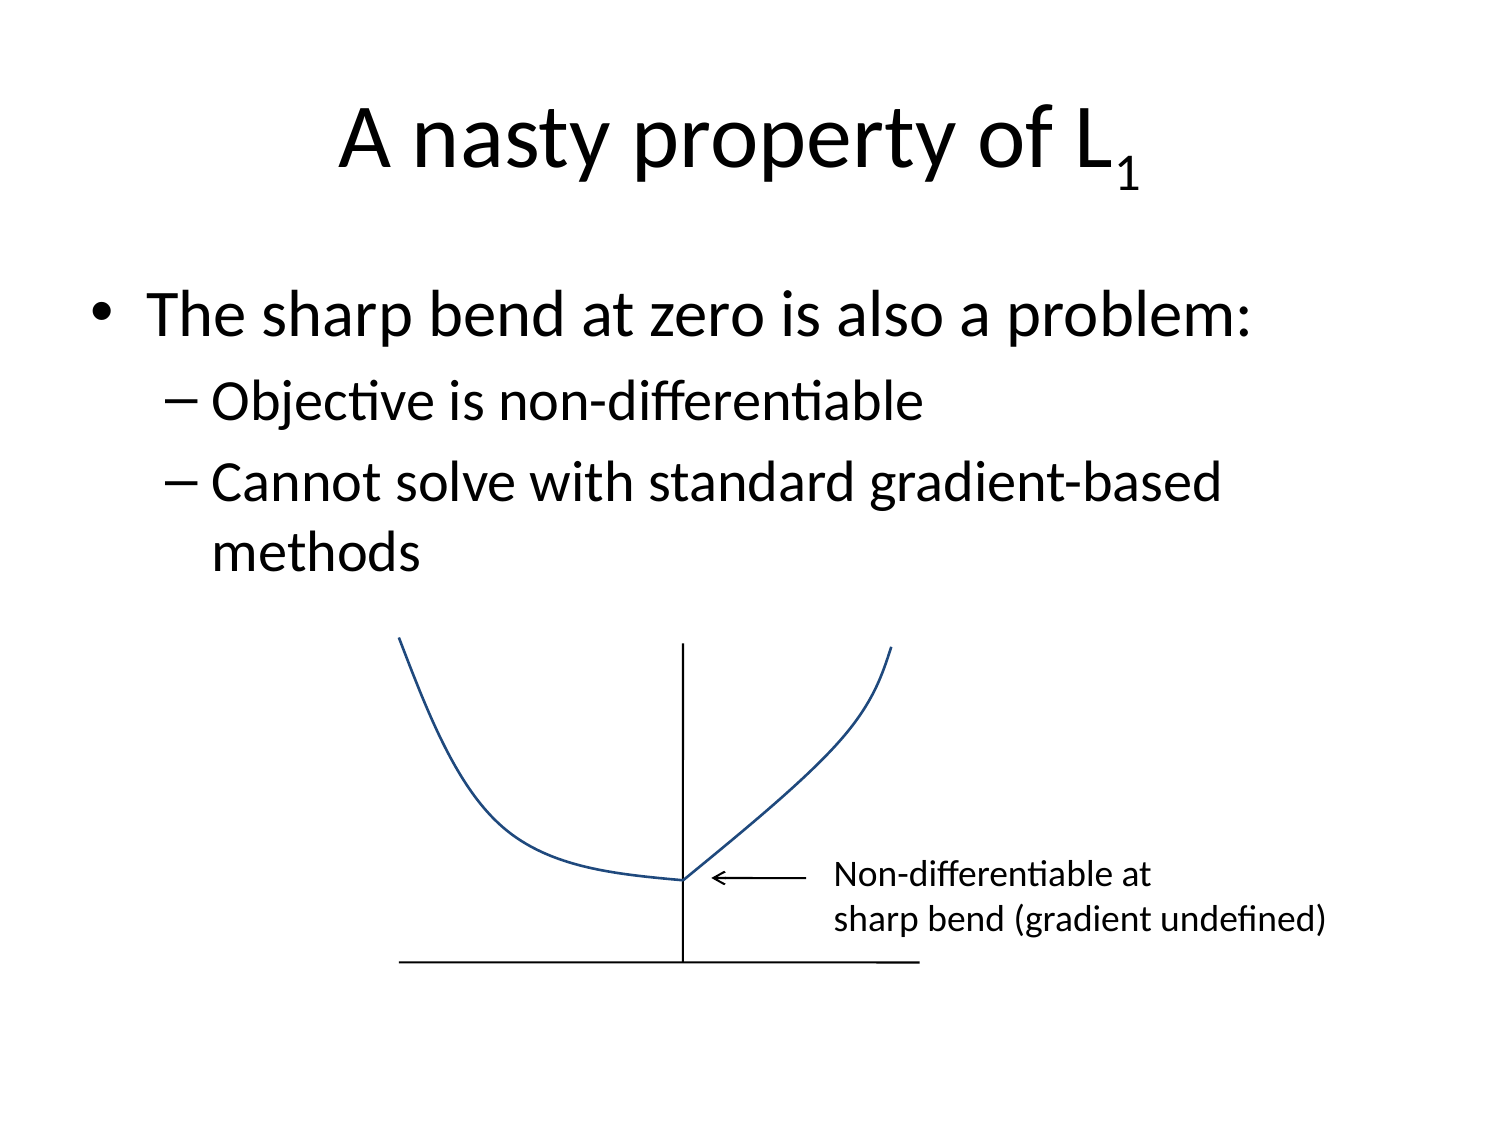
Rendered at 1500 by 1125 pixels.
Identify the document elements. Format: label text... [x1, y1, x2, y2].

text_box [398, 637, 1347, 963]
title A nasty property of L1 [75, 45, 1425, 233]
list The sharp bend at zero is also a problem: Objective is non-differentiable Cannot solve with standard gradient-based methods [75, 262, 1425, 1005]
